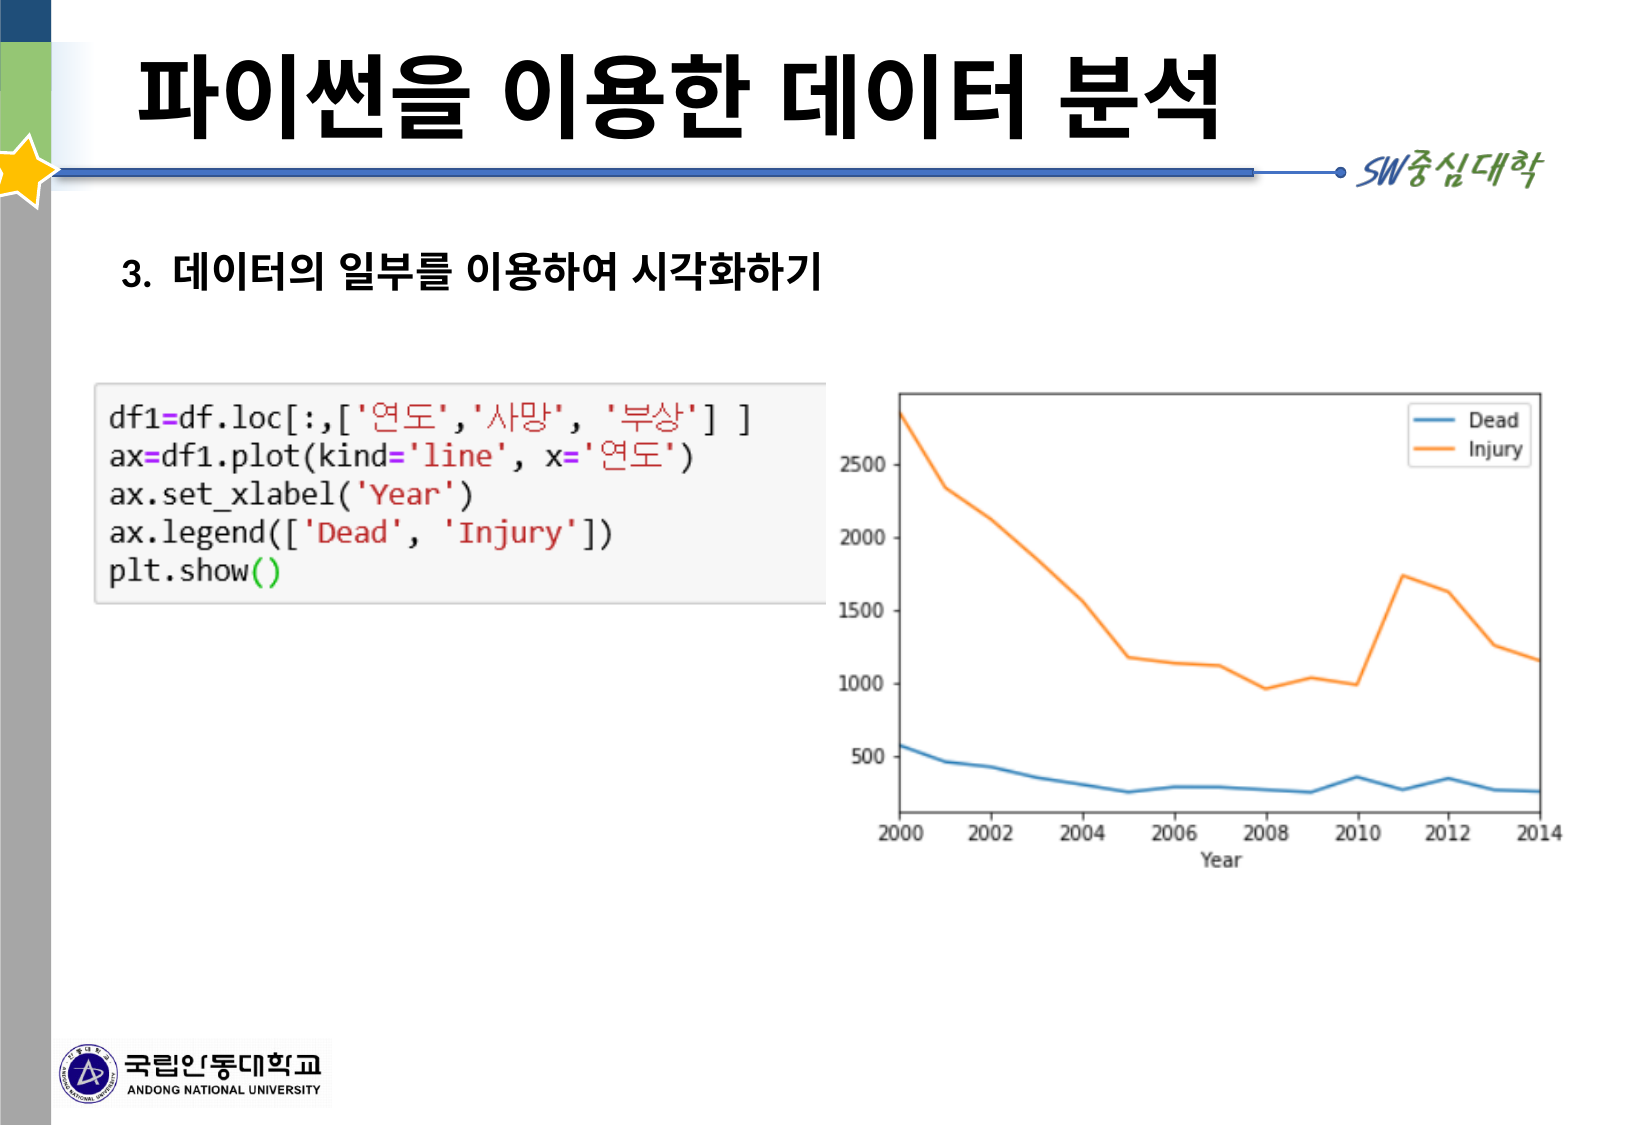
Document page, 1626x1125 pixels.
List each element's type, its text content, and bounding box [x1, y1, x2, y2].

picture [87, 374, 1581, 891]
title 파이썬을 이용한 데이터 분석 [91, 27, 1514, 176]
picture [53, 1038, 332, 1108]
picture [1335, 133, 1562, 222]
text_box 3. 데이터의 일부를 이용하여 시각화하기 [105, 238, 839, 304]
